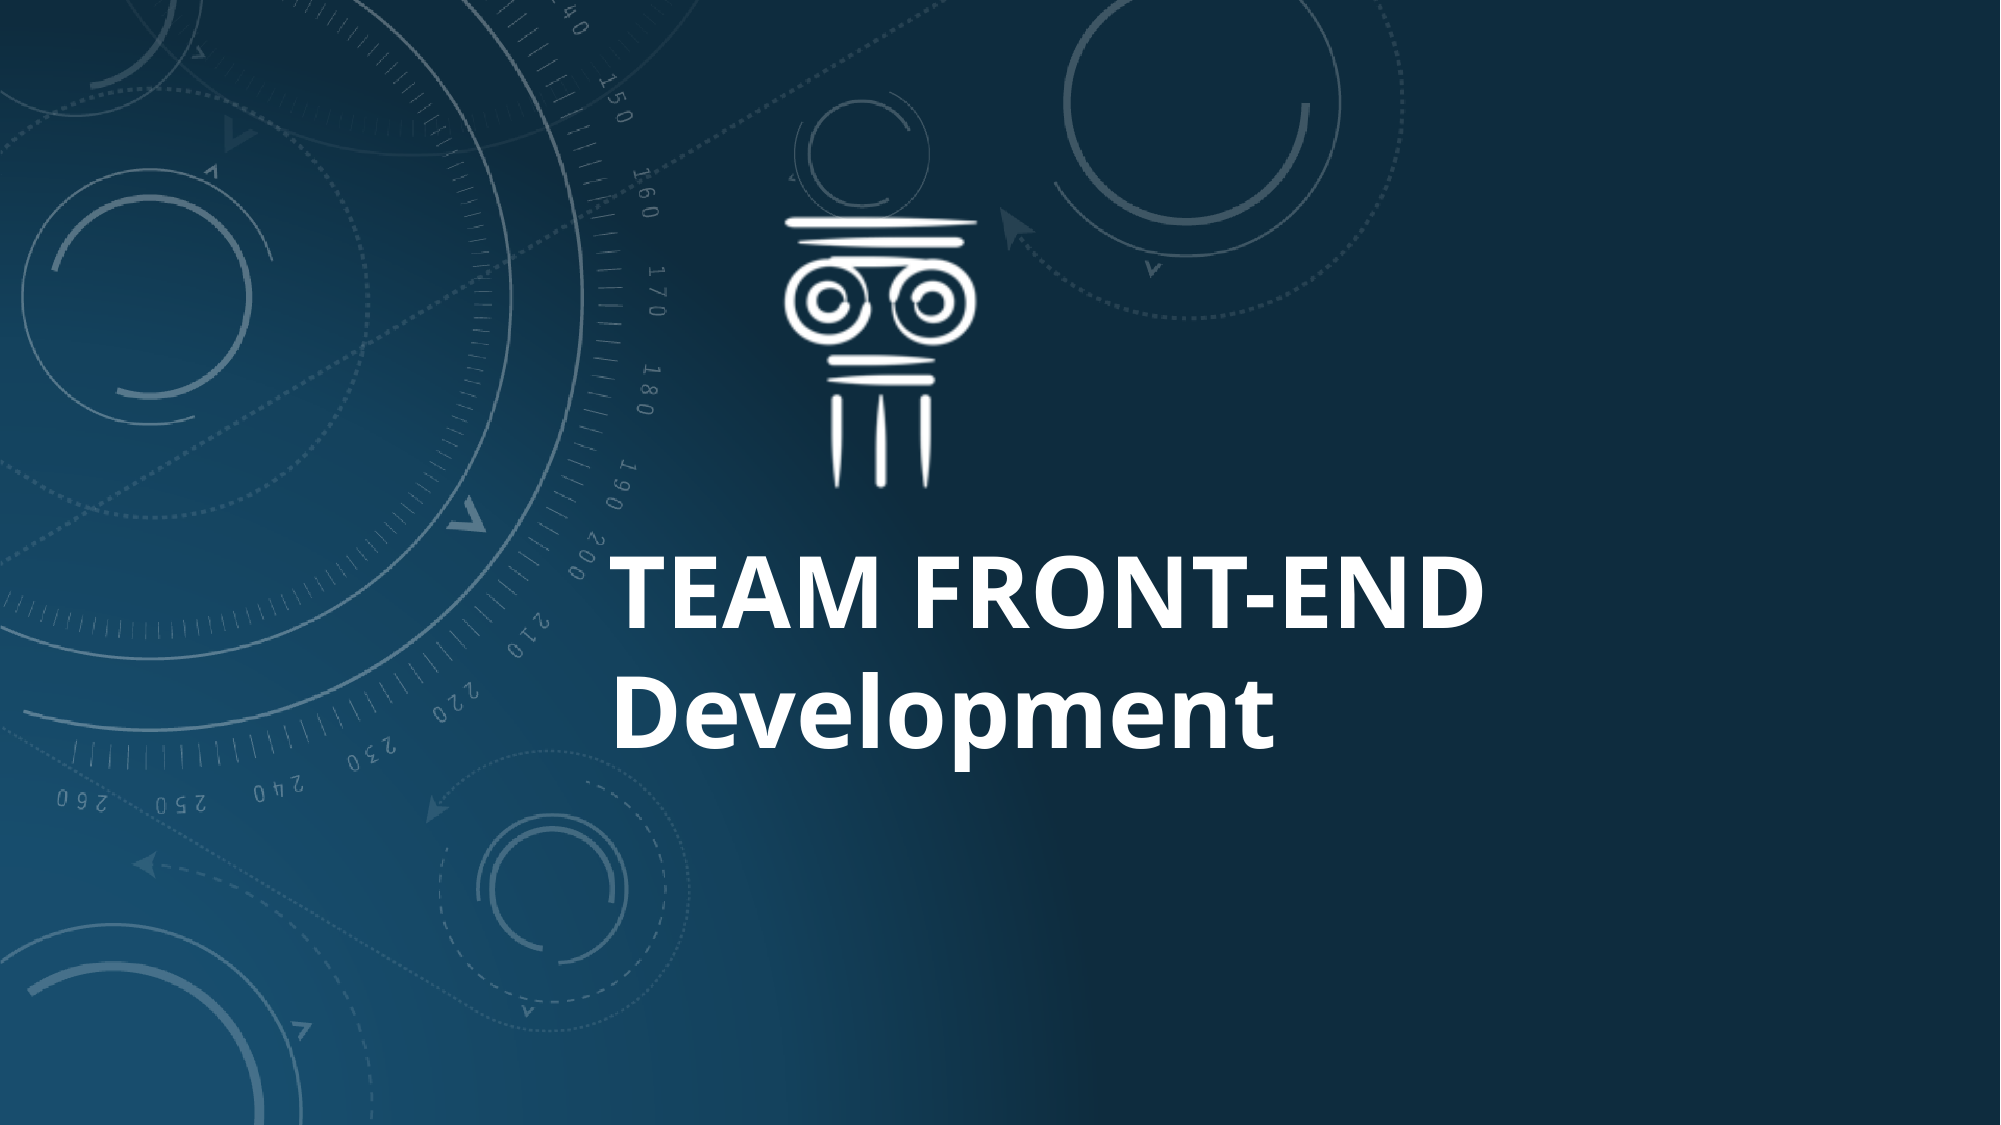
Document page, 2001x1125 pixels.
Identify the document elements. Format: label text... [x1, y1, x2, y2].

title TEAM FRONT-END Development [606, 526, 1563, 769]
picture [0, 0, 2000, 1125]
